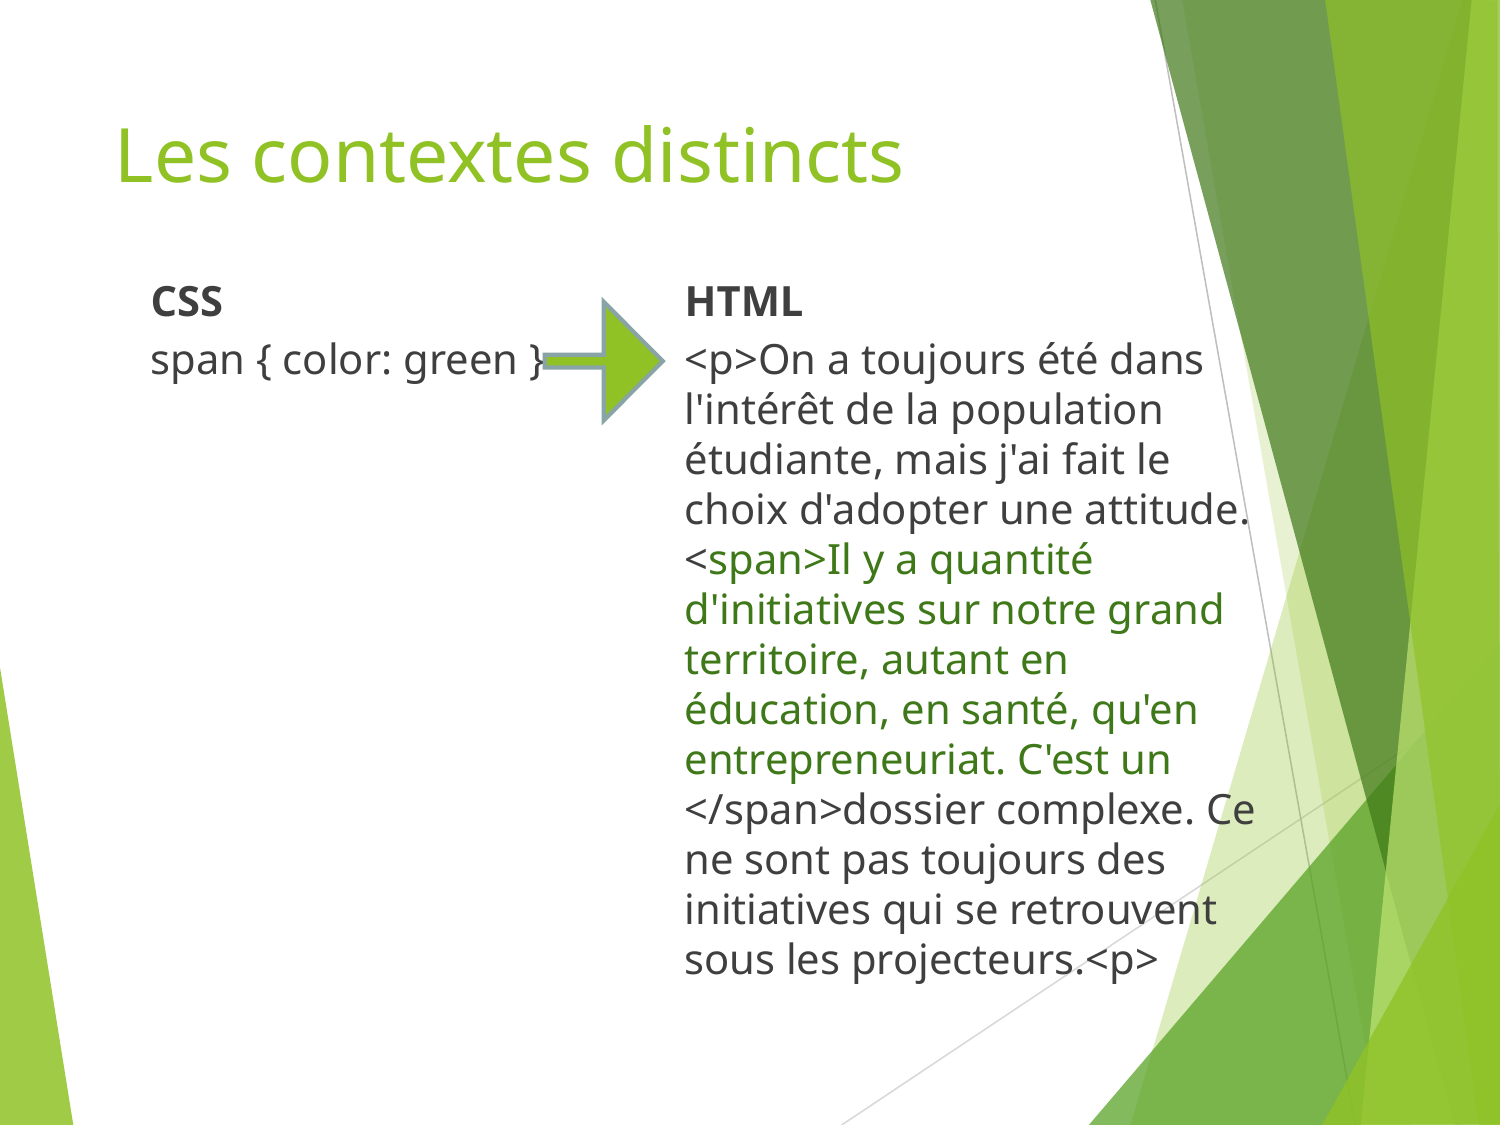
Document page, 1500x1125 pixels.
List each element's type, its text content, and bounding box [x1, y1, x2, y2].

text_box [544, 317, 663, 421]
text_box HTML <p>On a toujours été dans l'intérêt de la population étudiante, mais j'ai fait le choix d'adopter une attitude. <span>Il y a quantité d'initiatives sur notre grand territoire, autant en éducation, en santé, qu'en entrepreneuriat. C'est un </span>dossier complexe. Ce ne sont pas toujours des initiatives qui se retrouvent sous les projecteurs.<p> [669, 267, 1286, 1010]
text_box CSS span { color: green } [135, 317, 569, 1010]
title Les contextes distincts [99, 99, 1142, 317]
